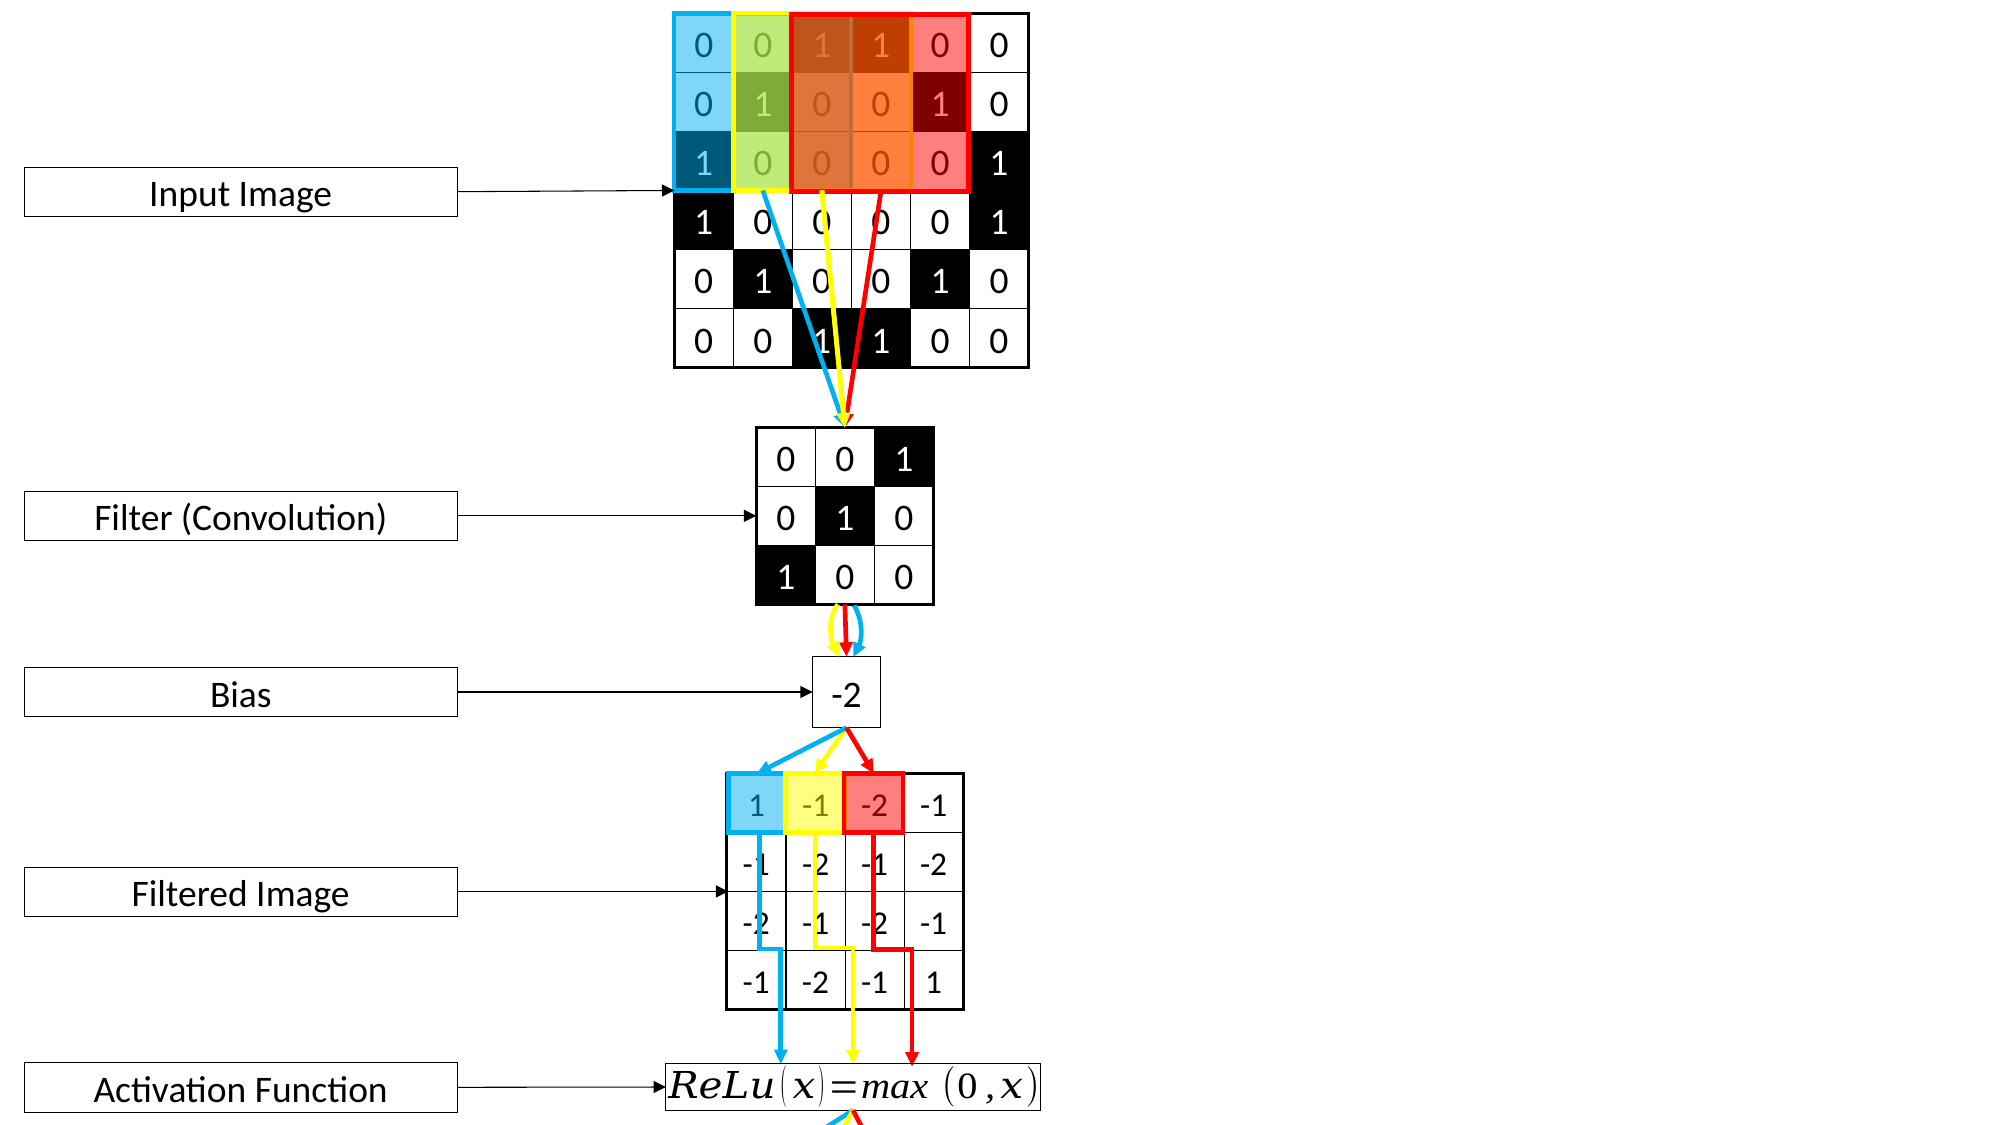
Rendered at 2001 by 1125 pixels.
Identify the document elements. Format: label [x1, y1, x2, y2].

text_box [24, 13, 1041, 1125]
